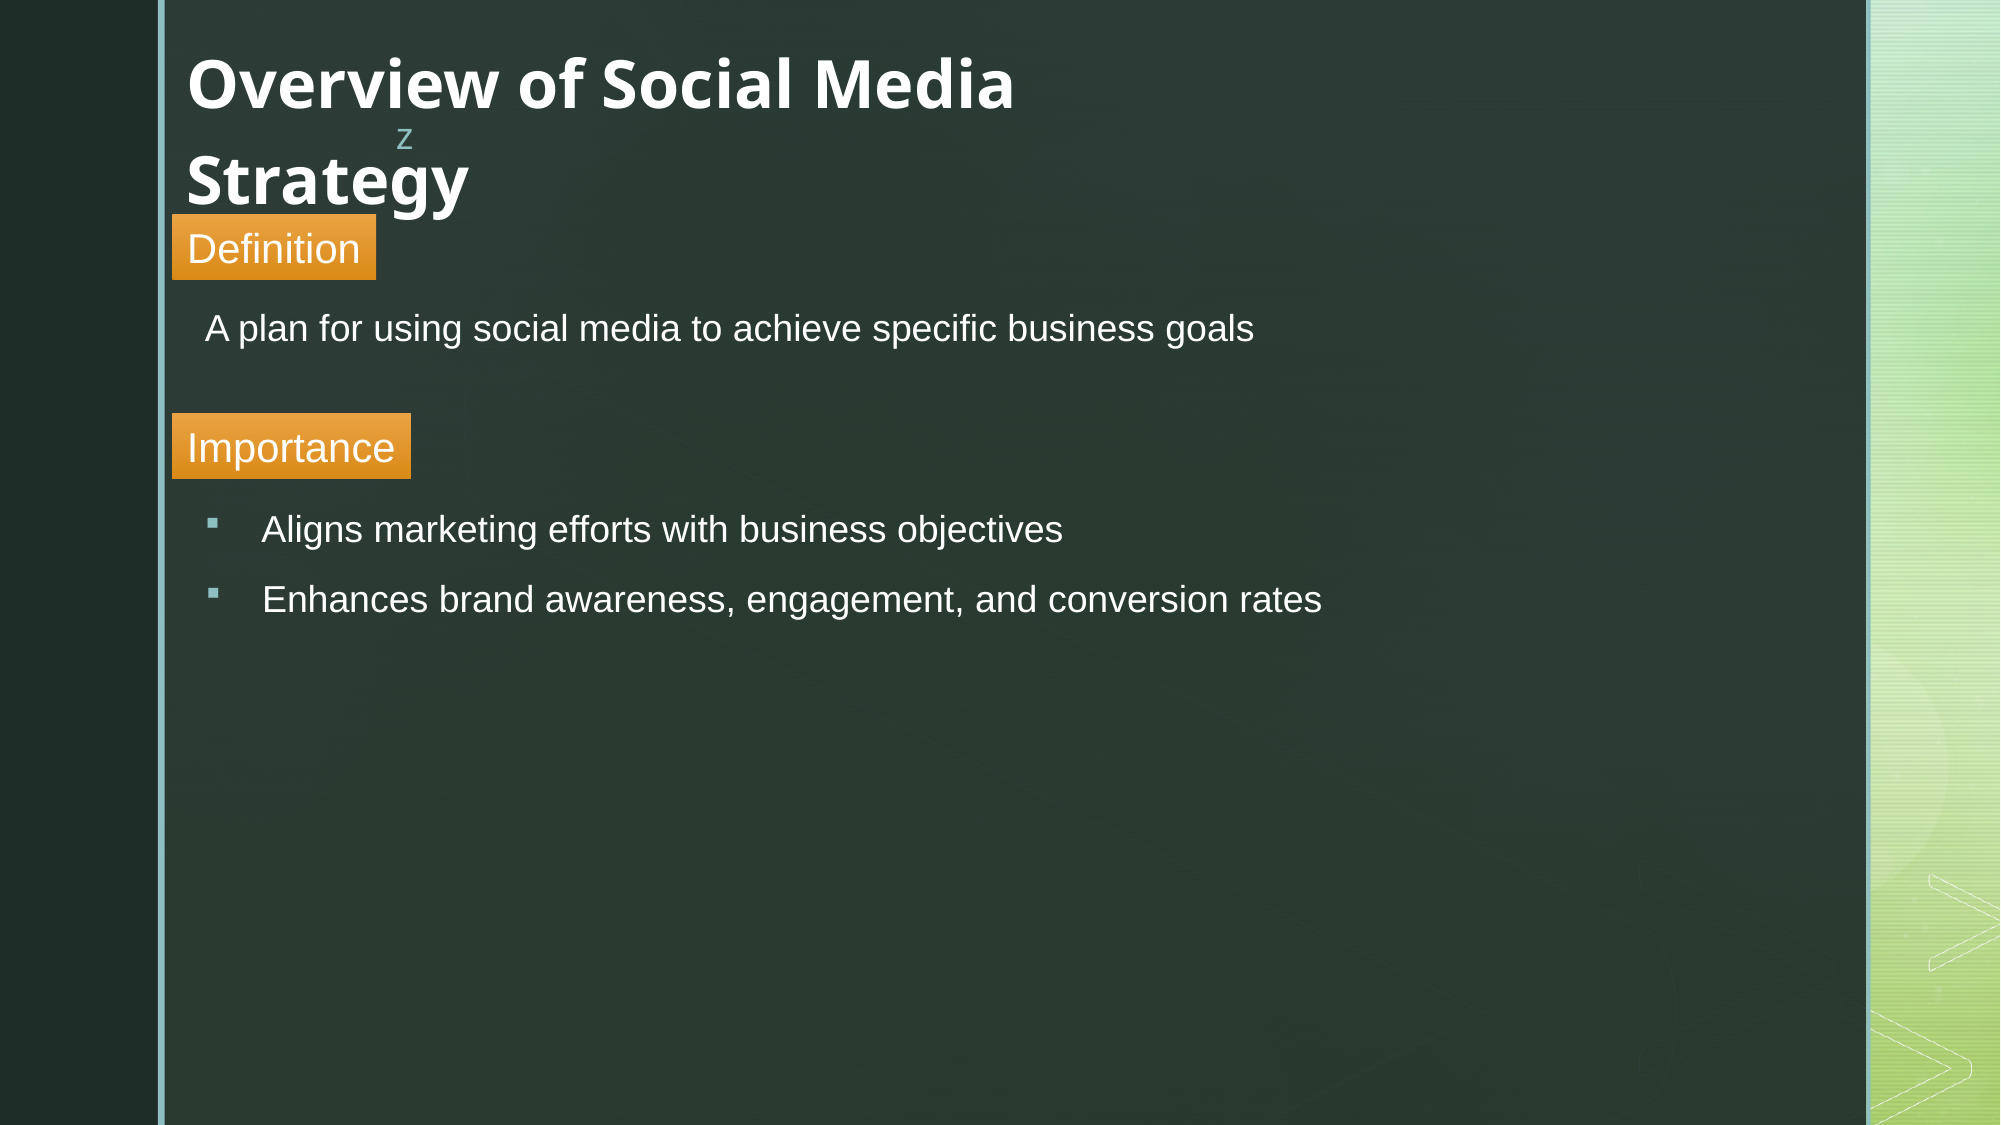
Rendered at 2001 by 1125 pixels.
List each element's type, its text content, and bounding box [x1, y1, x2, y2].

text_box Enhances brand awareness, engagement, and conversion rates [190, 566, 1343, 620]
text_box A plan for using social media to achieve specific business goals [189, 295, 1276, 349]
text_box Overview of Social Media Strategy [171, 81, 1189, 162]
text_box Aligns marketing efforts with business objectives [189, 496, 1087, 550]
picture [1871, 0, 2001, 1125]
text_box Definition [172, 214, 377, 280]
text_box Importance [172, 413, 411, 479]
